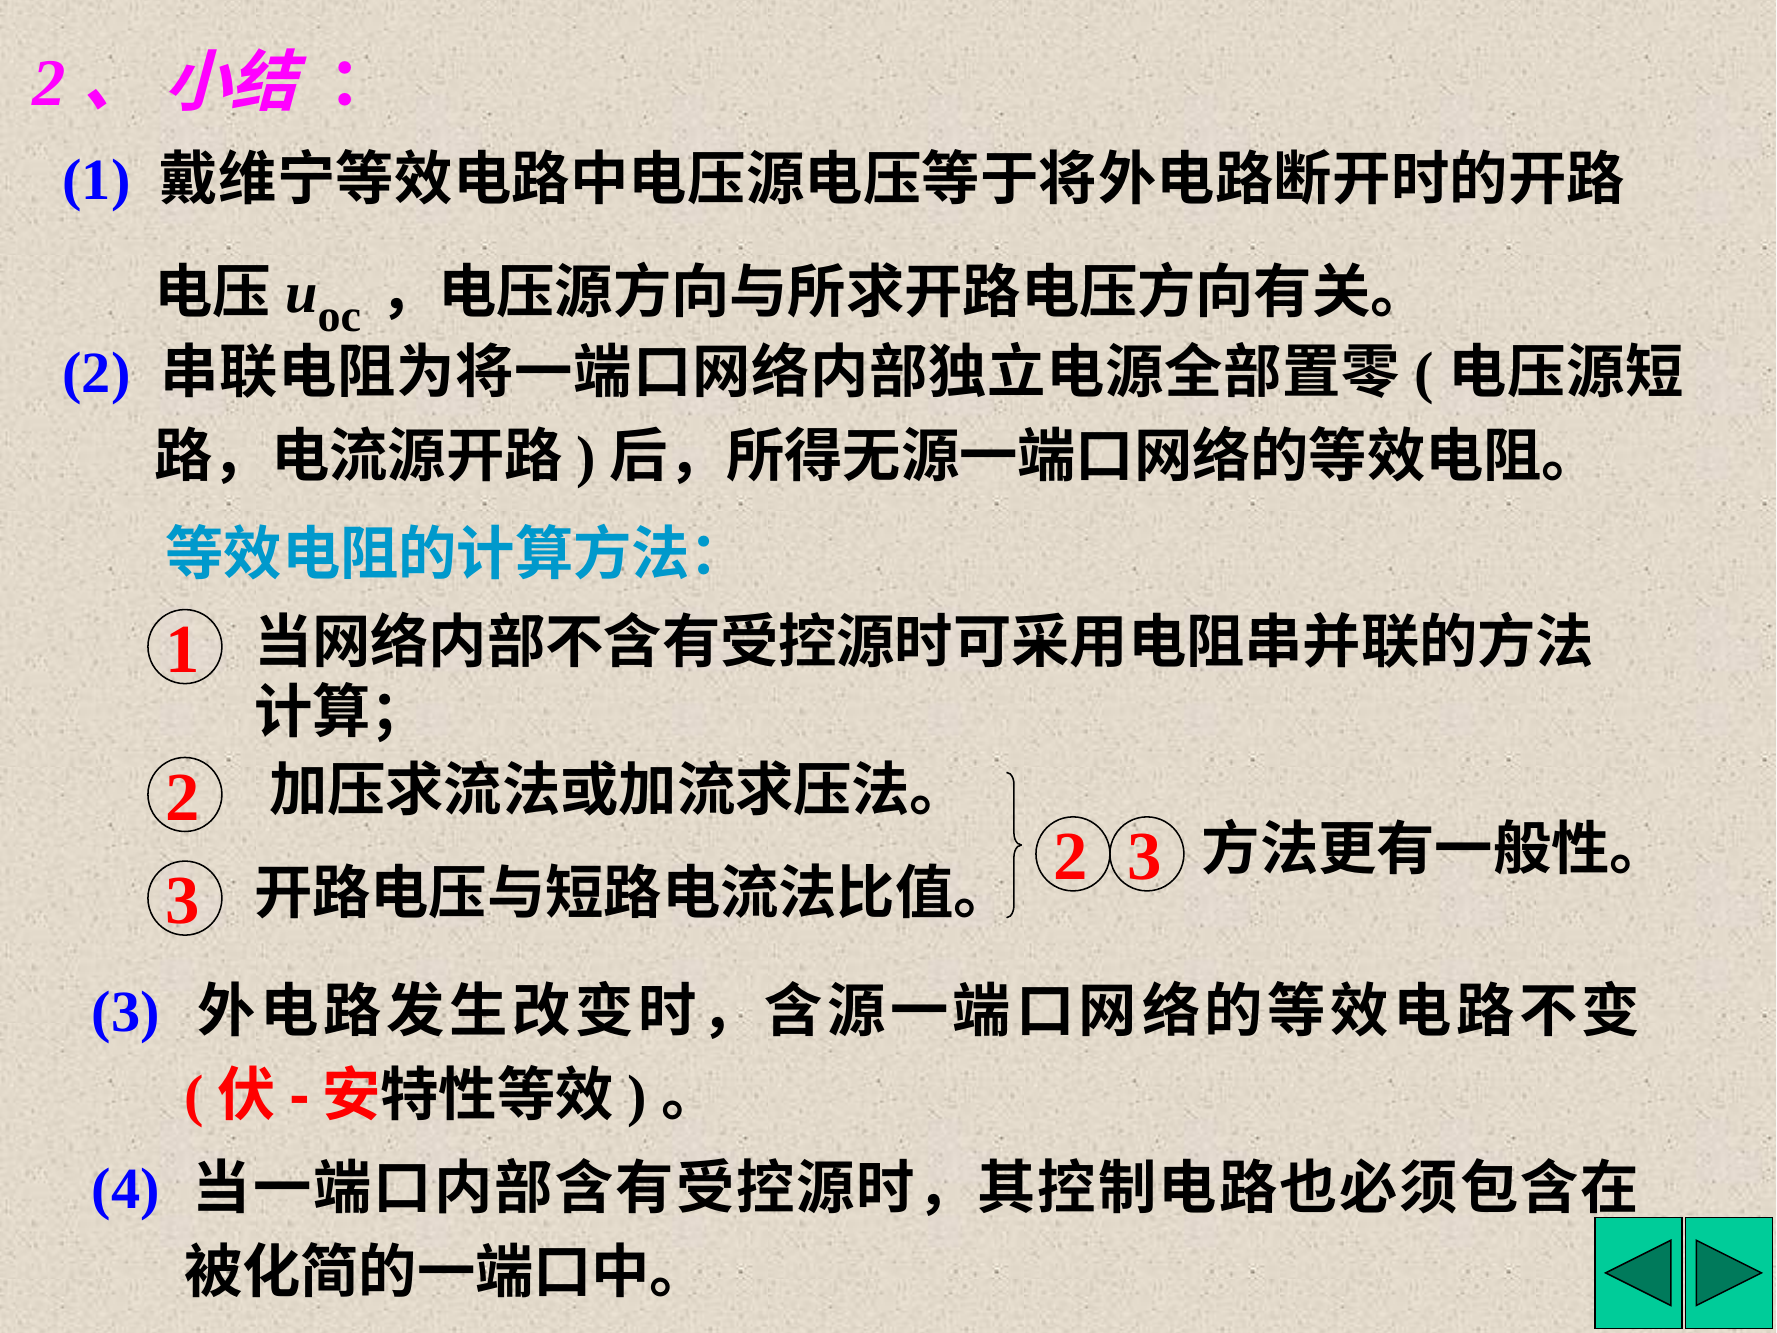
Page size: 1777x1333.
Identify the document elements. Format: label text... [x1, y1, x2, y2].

text_box 开路电压与短路电流法比值。 [237, 846, 1036, 935]
text_box (3) 外电路发生改变时，含源一端口网络的等效电路不变(伏-安特性等效)。 [73, 950, 1673, 1136]
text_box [147, 742, 237, 843]
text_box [147, 594, 237, 695]
text_box 加压求流法或加流求压法。 [251, 742, 1022, 831]
text_box (4) 当一端口内部含有受控源时，其控制电路也必须包含在被化简的一端口中。 [73, 1127, 1658, 1314]
text_box [1006, 772, 1022, 918]
text_box 2、 小结 ： [14, 29, 507, 128]
text_box 等效电阻的计算方法： [147, 507, 799, 594]
text_box (1) 戴维宁等效电路中电压源电压等于将外电路断开时的开路电压uoc，电压源方向与所求开路电压方向有关。 [44, 118, 1643, 310]
text_box 当网络内部不含有受控源时可采用电阻串并联的方法计算； [236, 594, 1643, 753]
text_box (2) 串联电阻为将一端口网络内部独立电源全部置零(电压源短路，电流源开路)后，所得无源一端口网络的等效电阻。 [44, 310, 1702, 497]
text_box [147, 846, 237, 947]
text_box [1035, 801, 1703, 903]
picture [0, 0, 1777, 1333]
